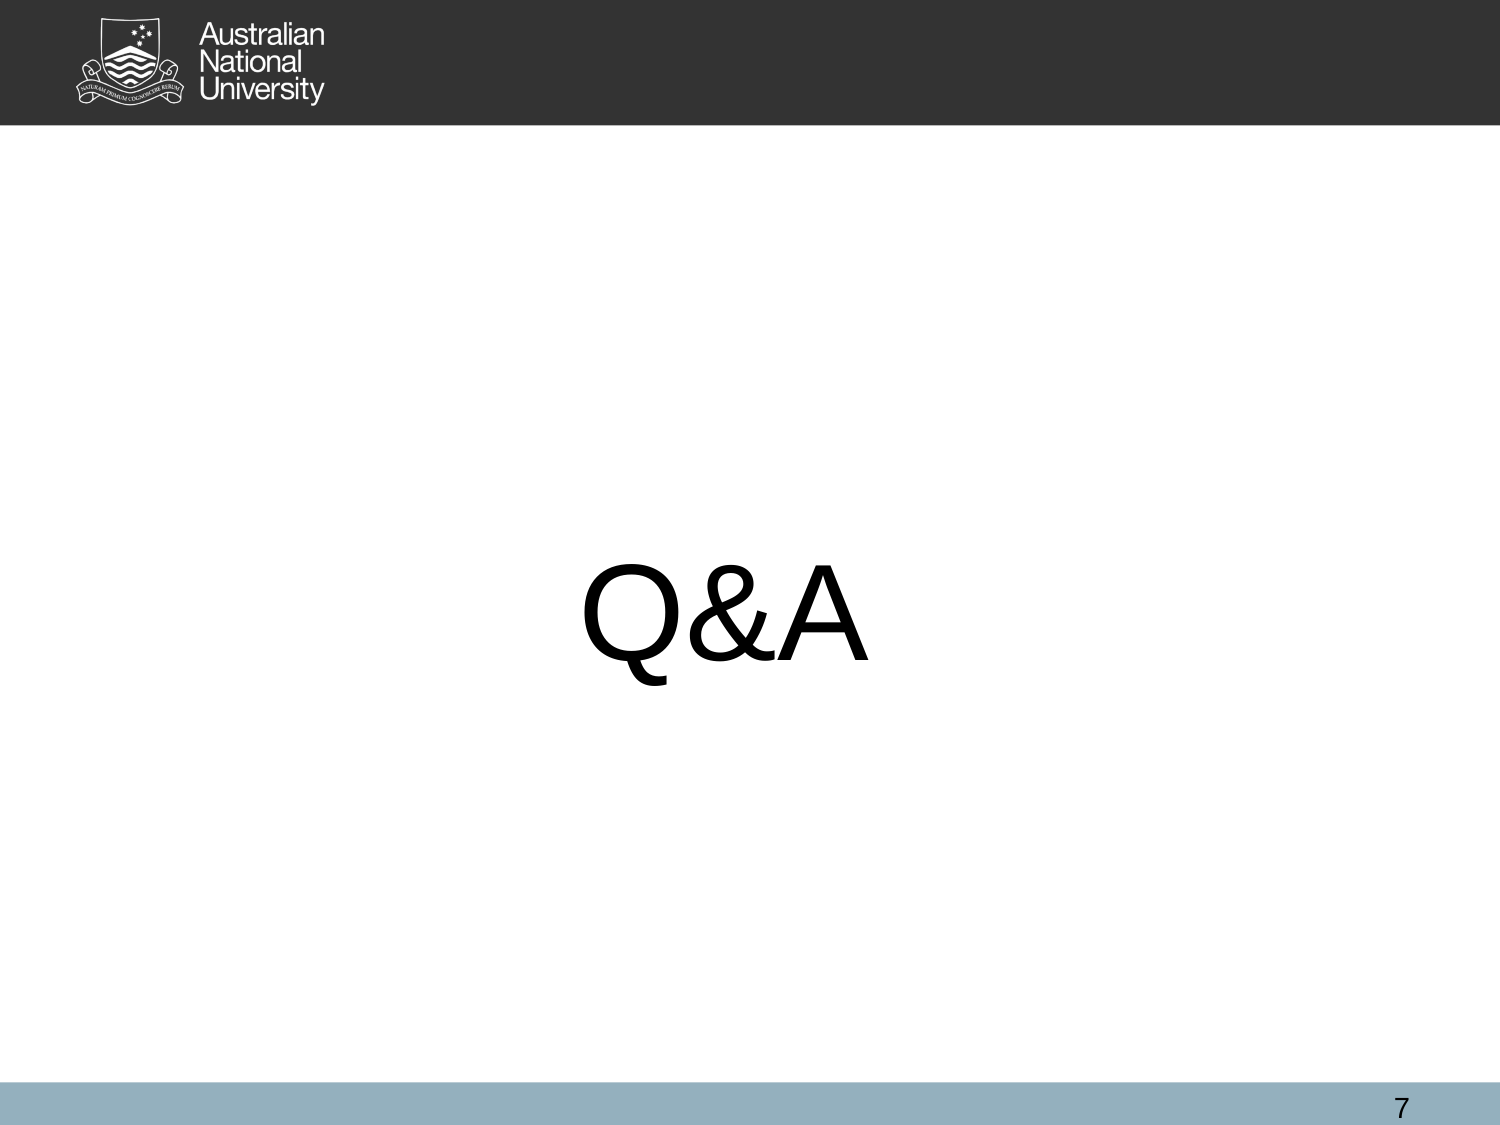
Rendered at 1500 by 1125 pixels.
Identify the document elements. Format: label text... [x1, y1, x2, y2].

picture [76, 18, 325, 106]
list Q&A [525, 515, 1500, 1125]
slide_number 7 [1328, 1082, 1425, 1118]
